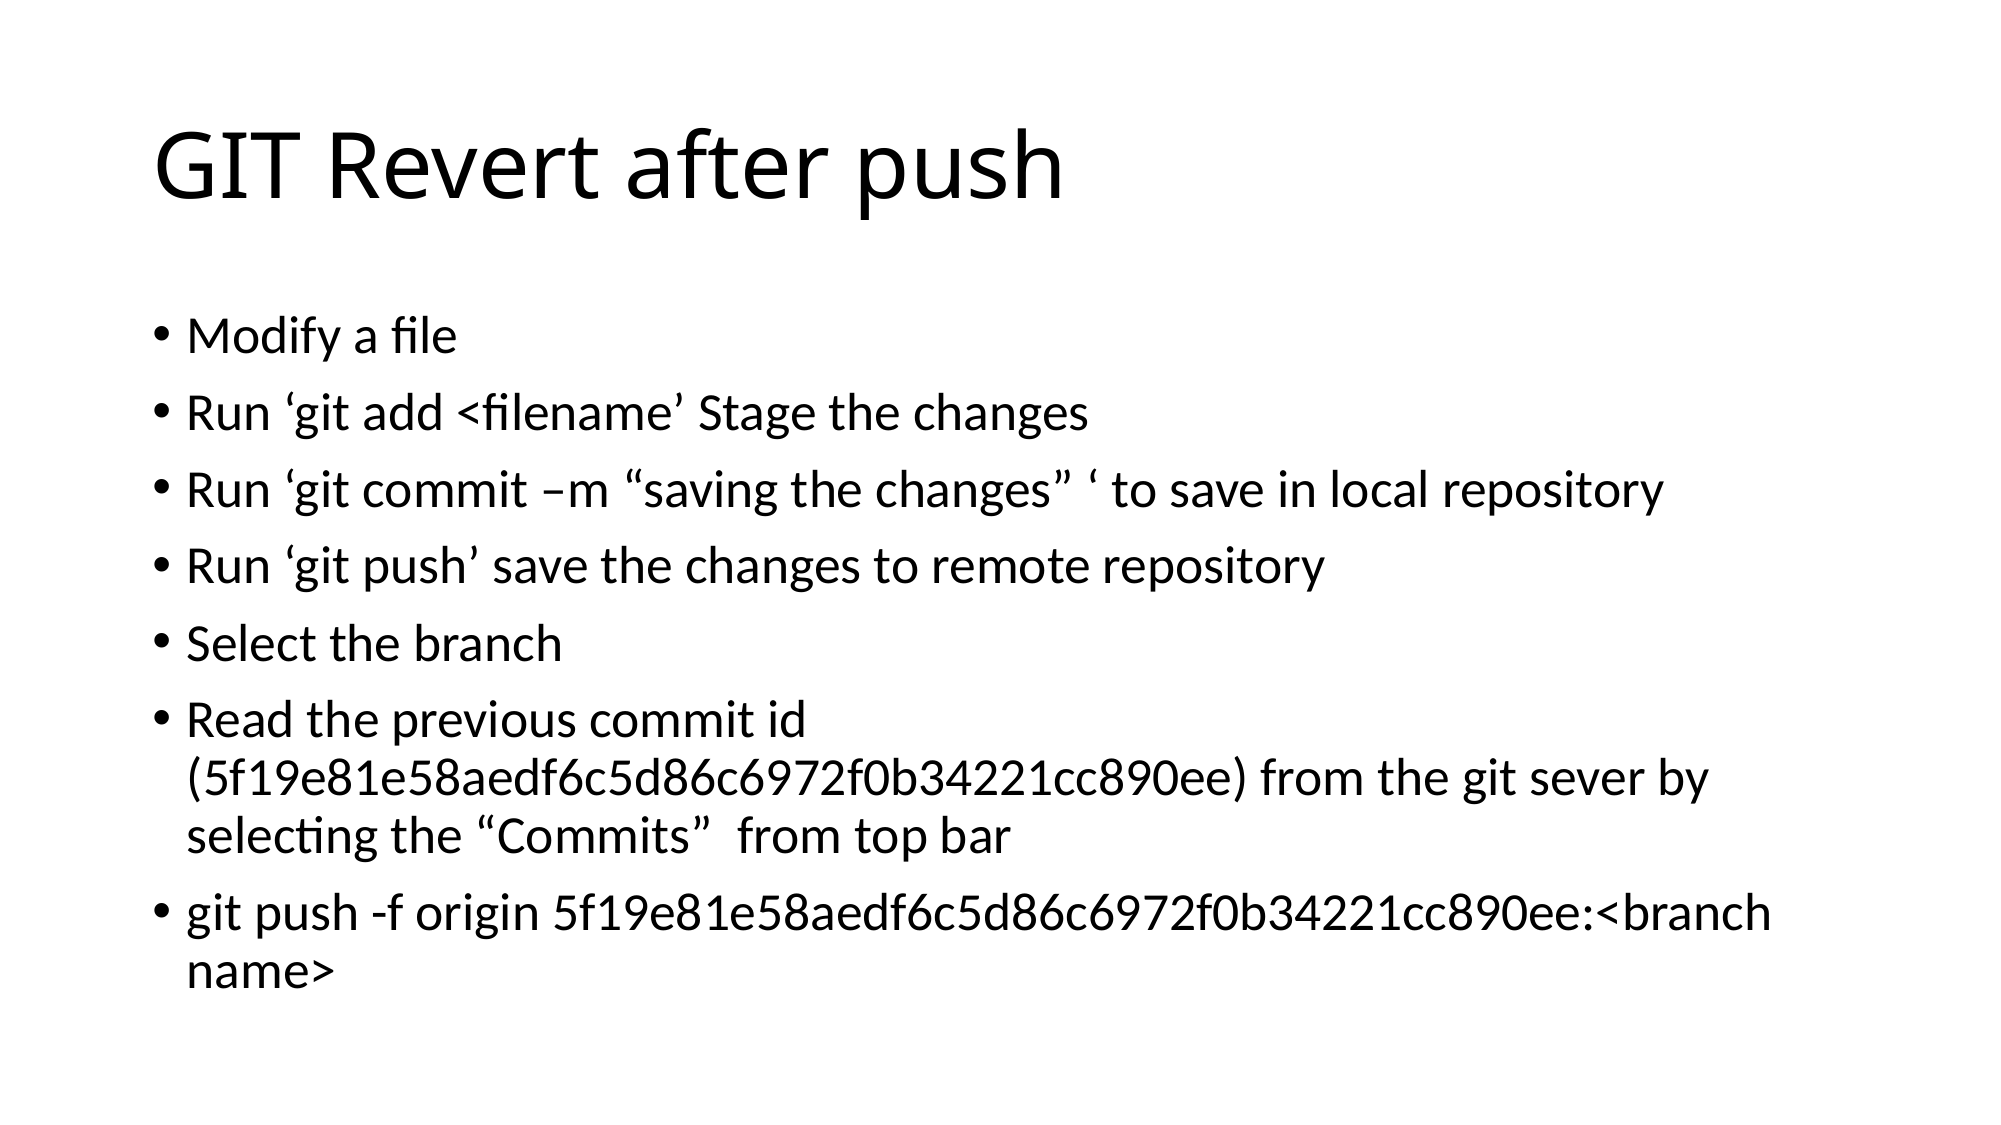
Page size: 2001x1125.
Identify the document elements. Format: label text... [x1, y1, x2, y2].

list Modify a file Run ‘git add <filename’ Stage the changes Run ‘git commit –m “saving the changes” ‘ to save in local repository Run ‘git push’ save the changes to remote repository Select the branch Read the previous commit id (5f19e81e58aedf6c5d86c6972f0b34221cc890ee) from the git sever by selecting the “Commits” from top bar git push -f origin 5f19e81e58aedf6c5d86c6972f0b34221cc890ee:<branch name> [137, 299, 1863, 1014]
title GIT Revert after push [137, 59, 1863, 278]
